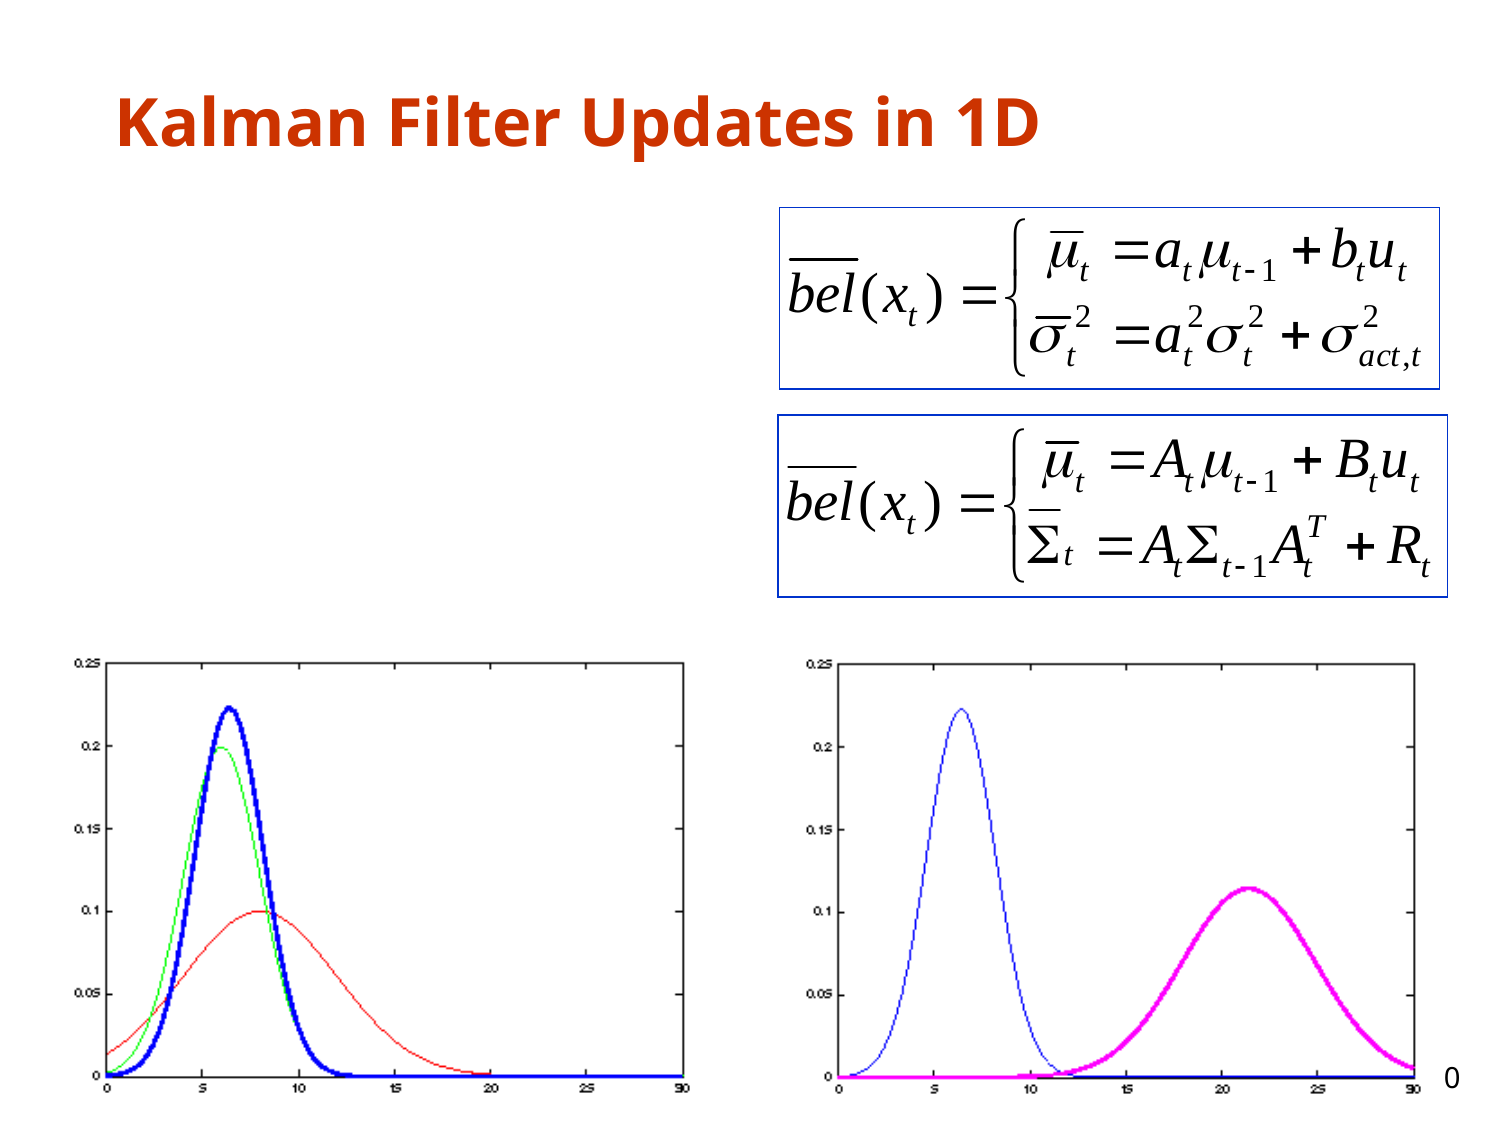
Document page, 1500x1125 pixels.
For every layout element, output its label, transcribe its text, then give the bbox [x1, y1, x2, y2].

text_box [778, 207, 1447, 597]
picture [57, 640, 708, 1112]
picture [788, 641, 1439, 1113]
slide_number 10 [1444, 1031, 1476, 1107]
title Kalman Filter Updates in 1D [99, 72, 1482, 168]
